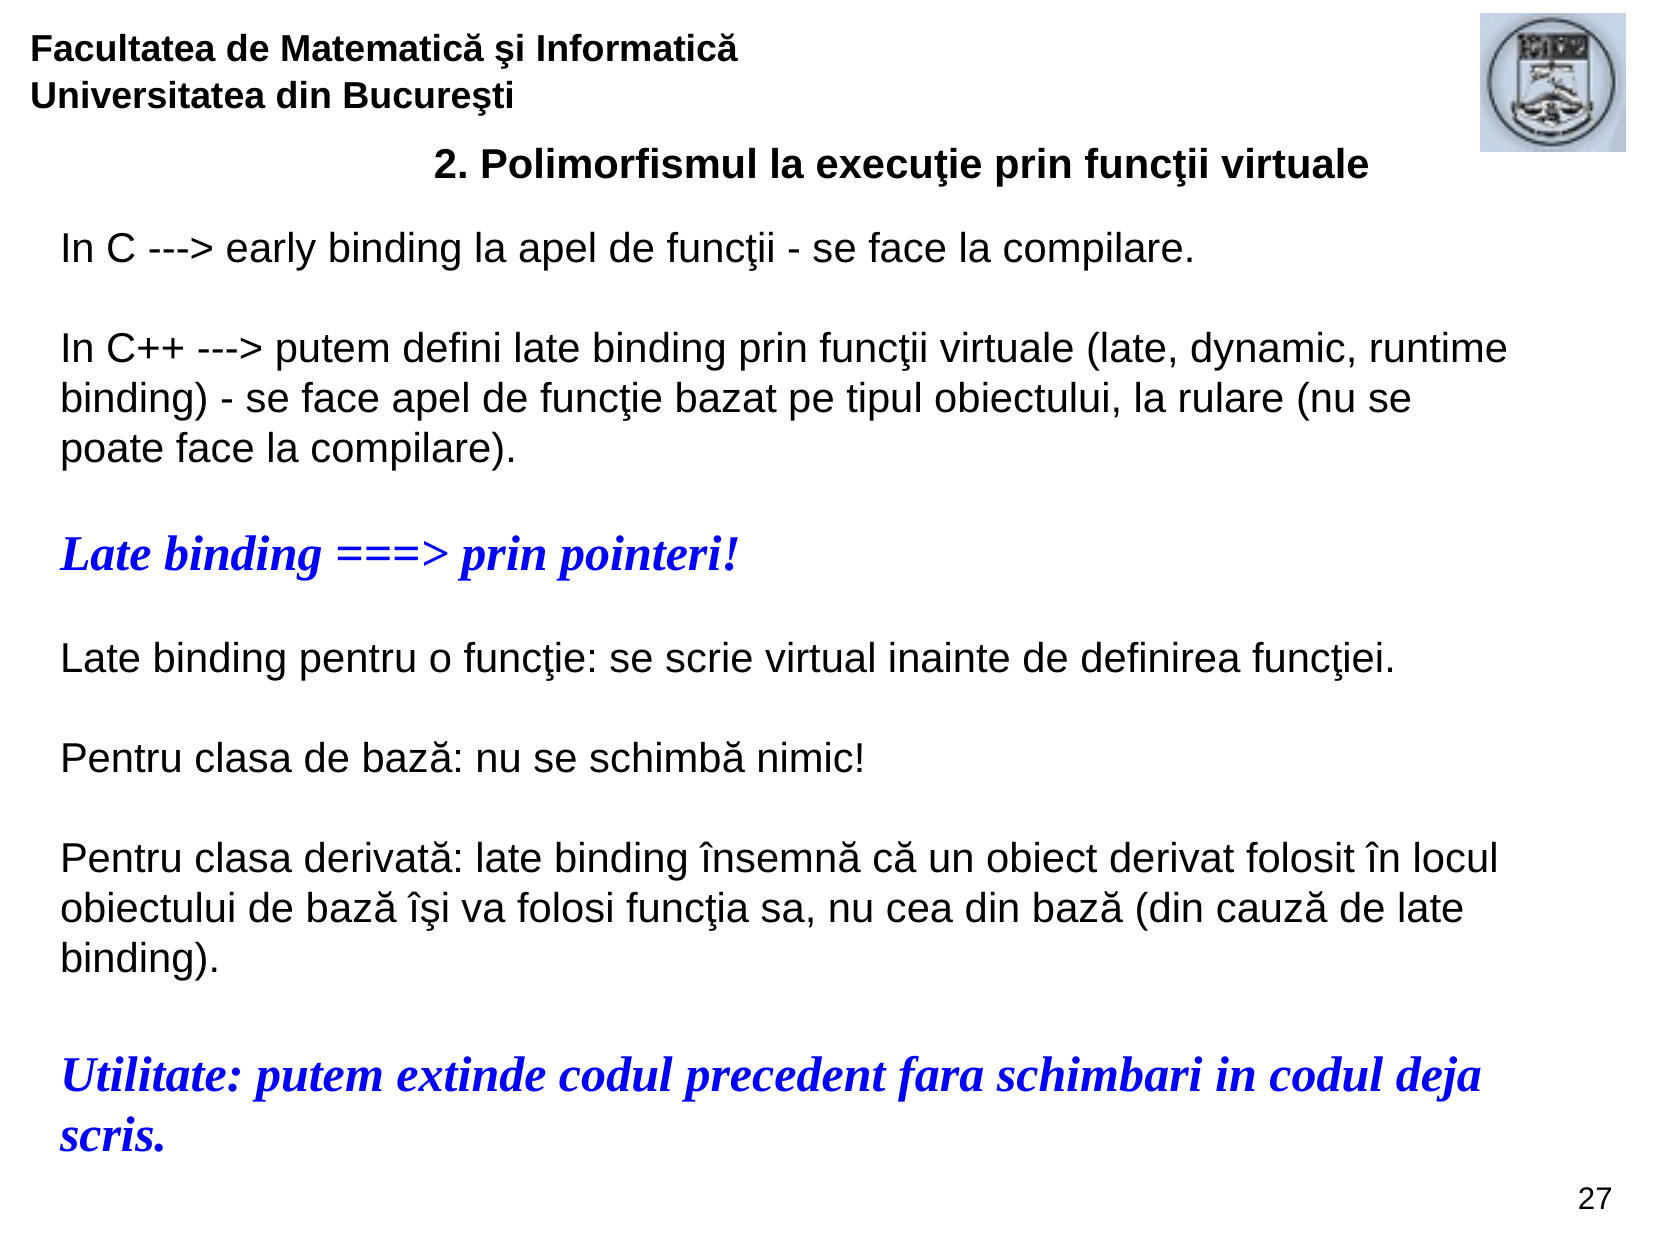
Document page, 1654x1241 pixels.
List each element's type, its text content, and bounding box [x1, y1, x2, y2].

text_box 2. Polimorfismul la execuţie prin funcţii virtuale [380, 135, 1423, 209]
text_box 27 [1527, 1158, 1630, 1225]
picture [1480, 13, 1626, 152]
text_box Facultatea de Matematică şi Informatică Universitatea din Bucureşti [13, 13, 841, 122]
text_box In C ---> early binding la apel de funcţii - se face la compilare. In C++ ---> putem defini late binding prin funcţii virtuale (late, dynamic, runtime binding) - se face apel de funcţie bazat pe tipul obiectului, la rulare (nu se poate face la compilare). Late binding ===> prin pointeri! Late binding pentru o funcţie: se scrie virtual inainte de definirea funcţiei. Pentru clasa de bază: nu se schimbă nimic! Pentru clasa derivată: late binding însemnă că un obiect derivat folosit în locul obiectului de bază îşi va folosi funcţia sa, nu cea din bază (din cauză de late binding). Utilitate: putem extinde codul precedent fara schimbari in codul deja scris. [45, 205, 1527, 1225]
